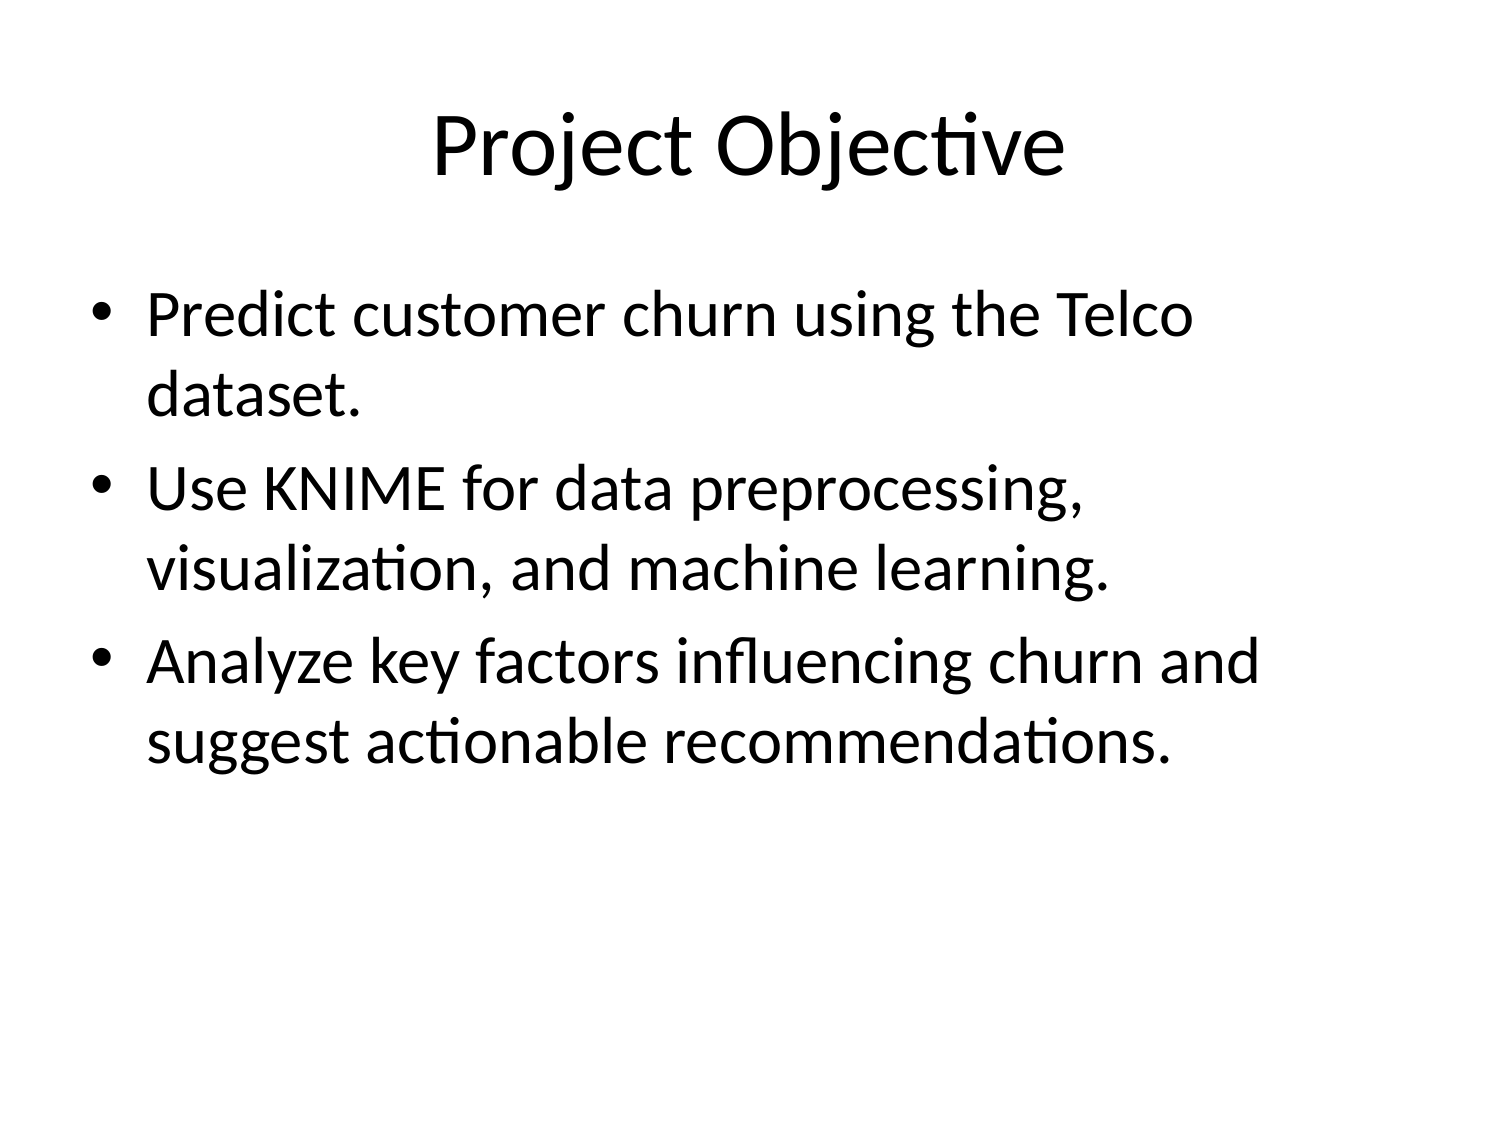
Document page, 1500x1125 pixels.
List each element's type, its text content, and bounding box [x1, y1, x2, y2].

list Predict customer churn using the Telco dataset. Use KNIME for data preprocessing, visualization, and machine learning. Analyze key factors influencing churn and suggest actionable recommendations. [75, 262, 1425, 1005]
title Project Objective [75, 45, 1425, 233]
